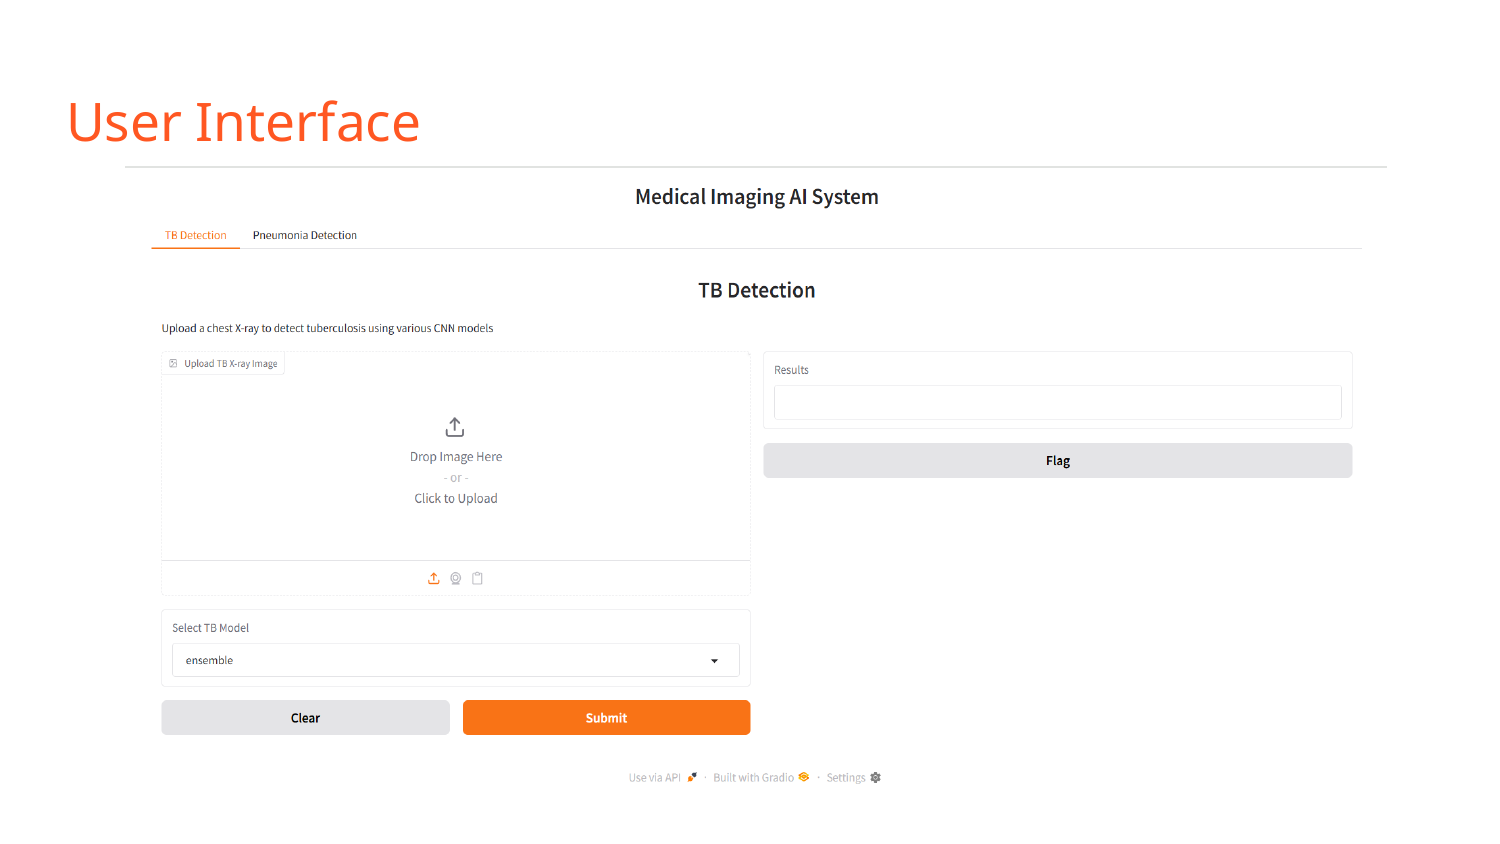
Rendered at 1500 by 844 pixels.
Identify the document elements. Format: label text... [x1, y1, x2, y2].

picture [125, 166, 1388, 795]
title User Interface [51, 72, 1449, 167]
